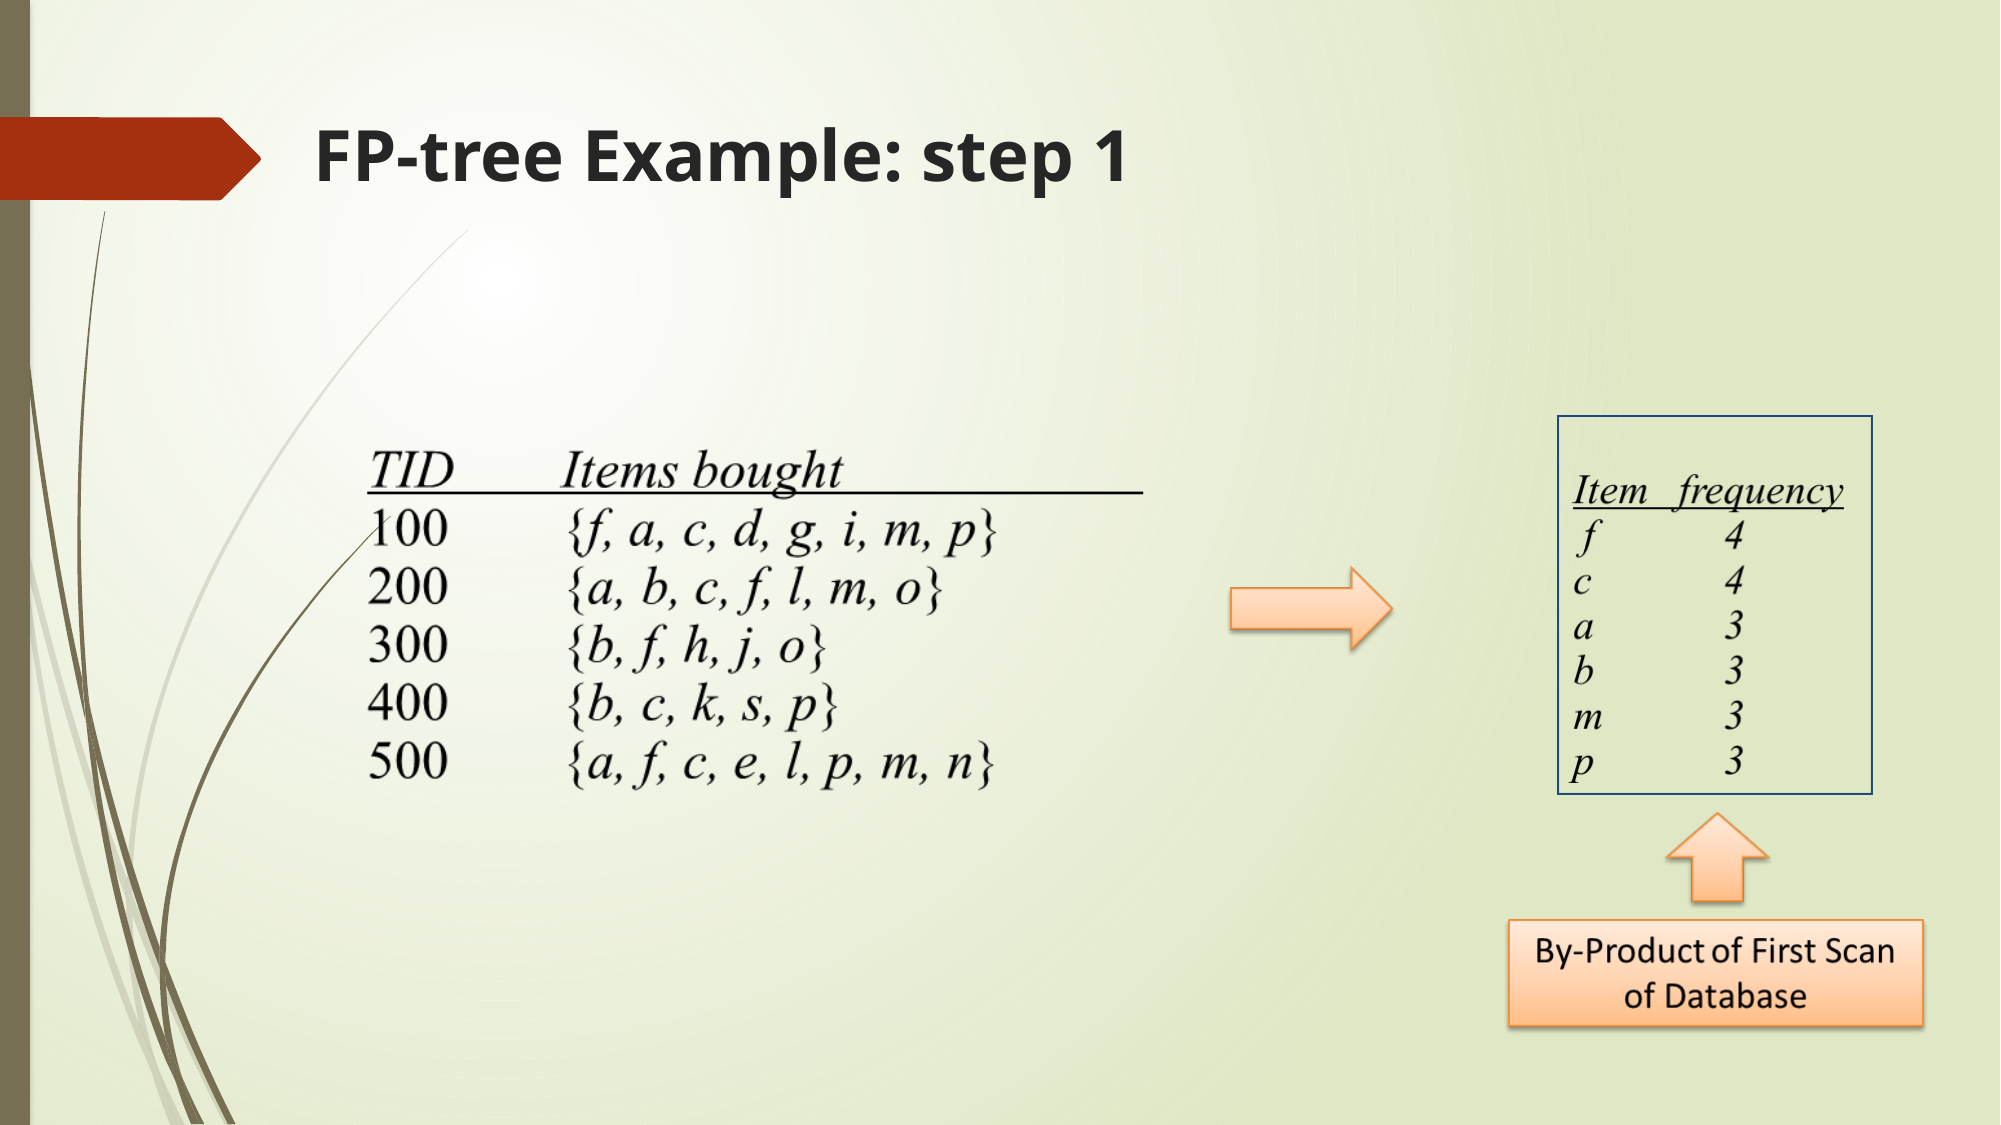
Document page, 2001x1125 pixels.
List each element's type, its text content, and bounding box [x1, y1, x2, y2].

picture [1223, 562, 1400, 662]
title FP-tree Example: step 1 [298, 103, 1761, 204]
picture [1501, 415, 1934, 1051]
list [335, 399, 1270, 825]
